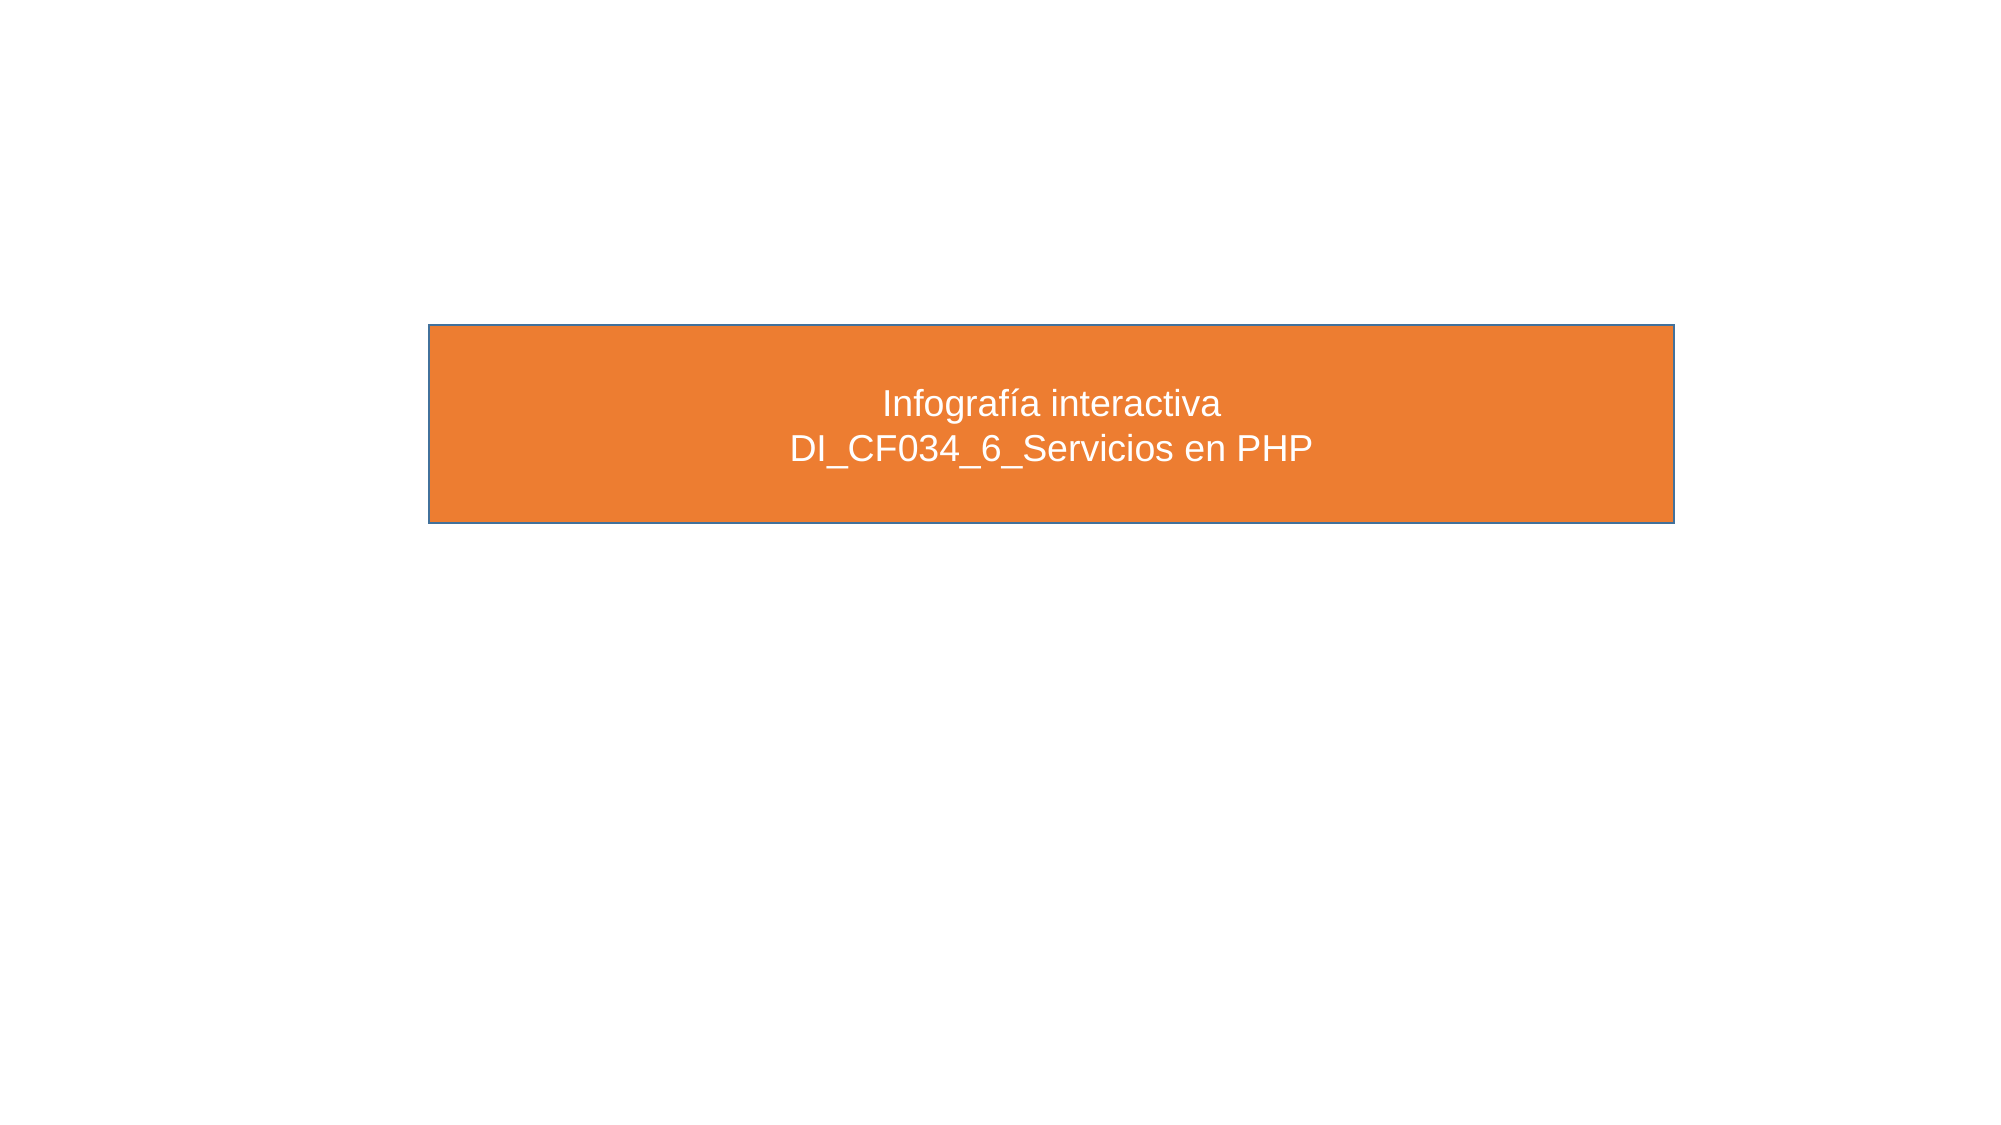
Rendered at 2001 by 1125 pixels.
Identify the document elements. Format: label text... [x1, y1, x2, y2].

text_box Infografía interactiva DI_CF034_6_Servicios en PHP [429, 324, 1674, 524]
